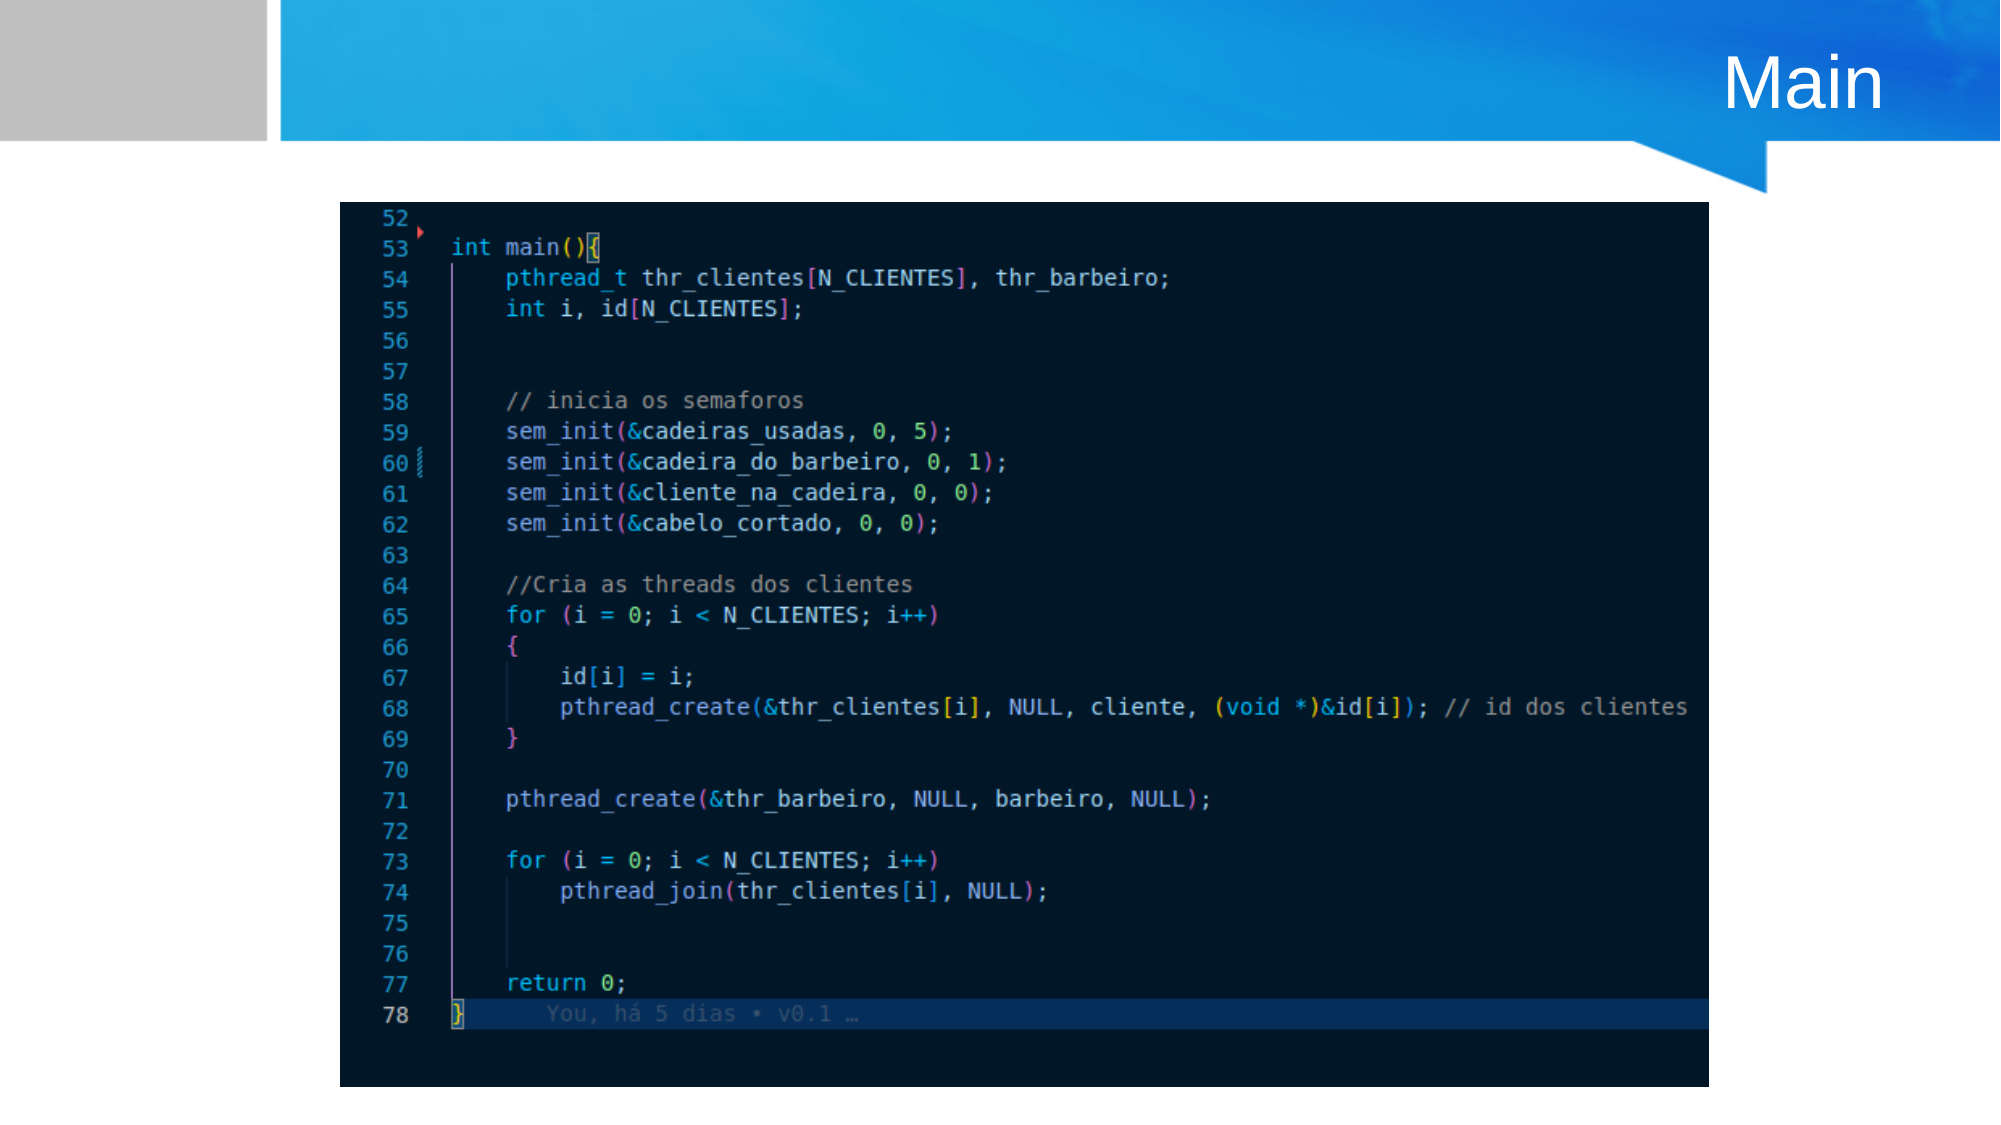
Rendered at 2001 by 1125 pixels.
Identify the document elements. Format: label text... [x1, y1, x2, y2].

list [340, 202, 1709, 1087]
picture [0, 0, 2000, 1125]
title Main [99, 30, 1901, 127]
